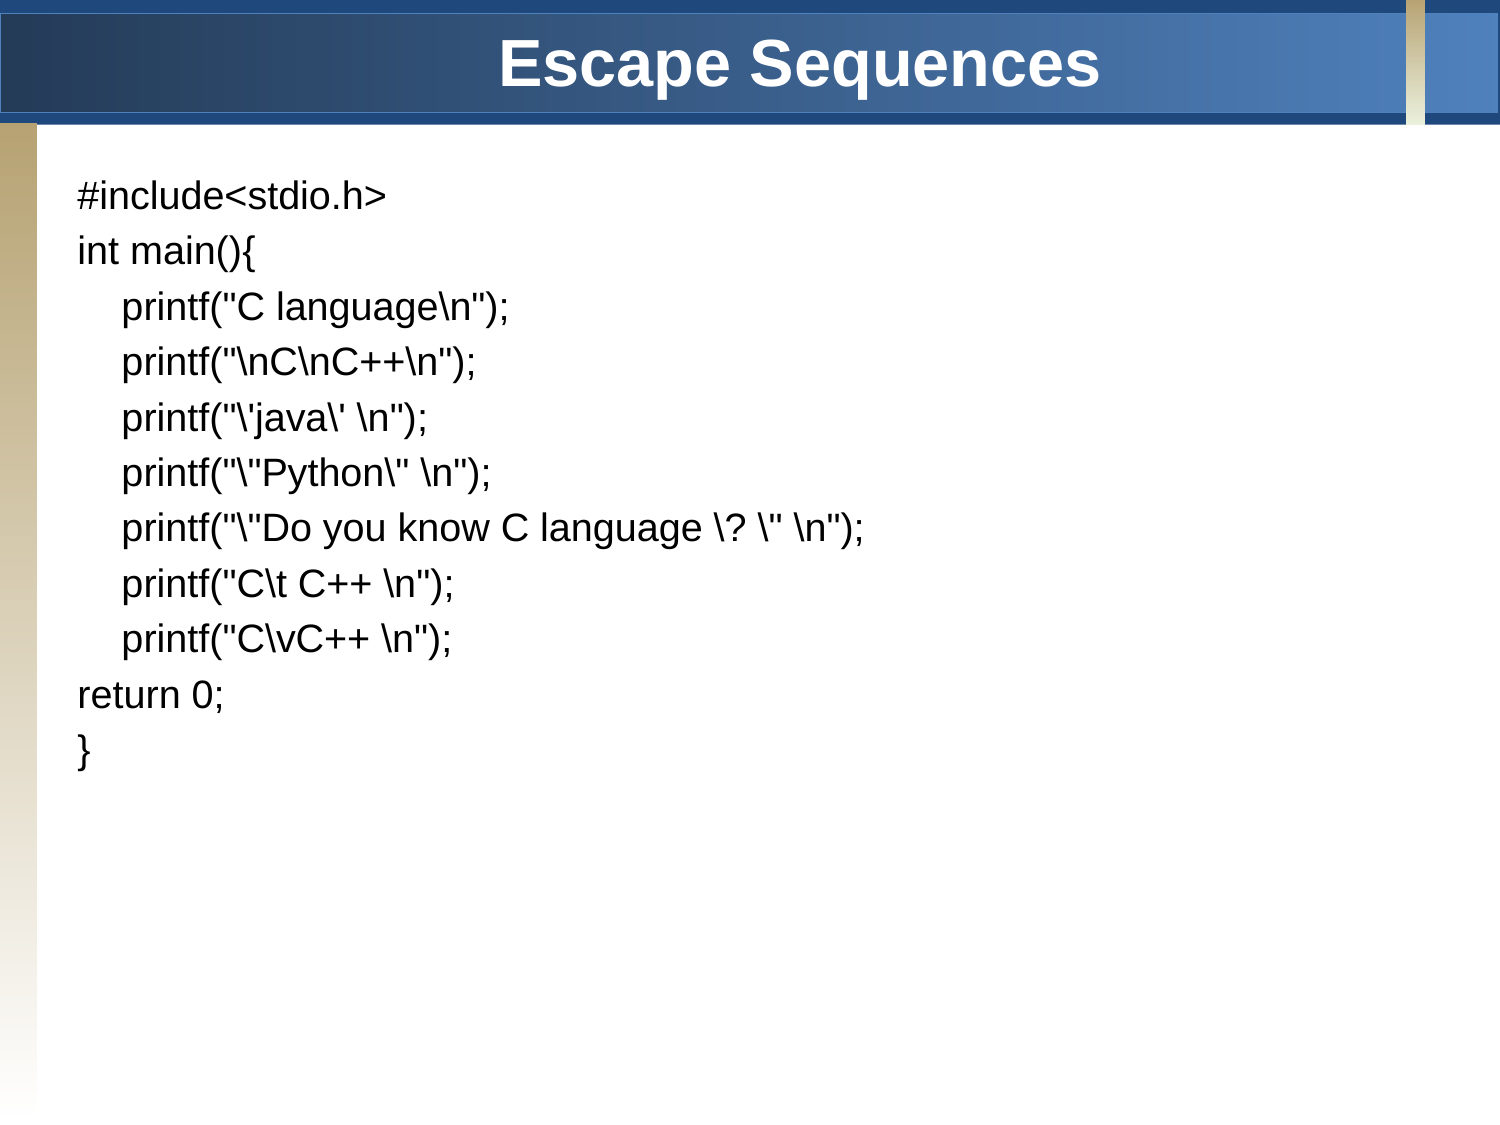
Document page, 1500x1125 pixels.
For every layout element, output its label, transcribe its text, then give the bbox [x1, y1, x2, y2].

title Escape Sequences [237, 12, 1363, 100]
list #include<stdio.h> int main(){ printf("C language\n"); printf("\nC\nC++\n"); printf("\'java\' \n"); printf("\"Python\" \n"); printf("\"Do you know C language \? \" \n"); printf("C\t C++ \n"); printf("C\vC++ \n"); return 0; } [62, 162, 1188, 987]
